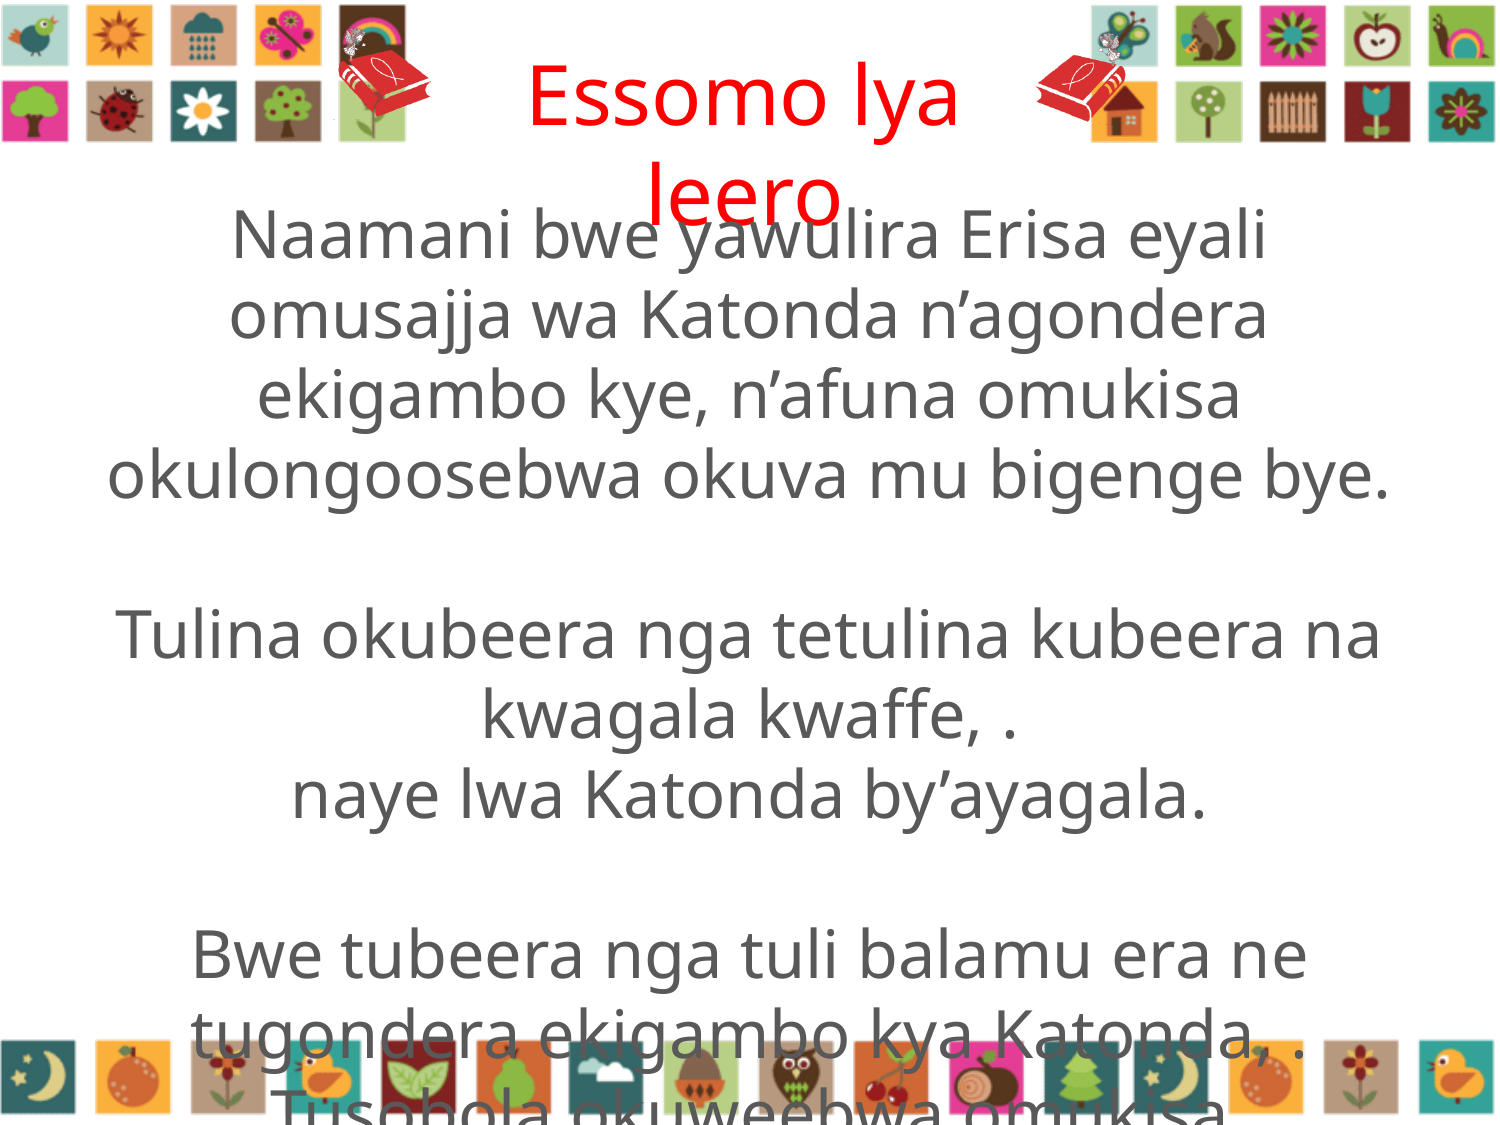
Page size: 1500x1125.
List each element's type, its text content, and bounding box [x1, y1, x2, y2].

text_box Essomo lya leero [411, 34, 1077, 184]
picture [1003, 3, 1500, 150]
text_box Naamani bwe yawulira Erisa eyali omusajja wa Katonda n’agondera ekigambo kye, n’afuna omukisa okulongoosebwa okuva mu bigenge bye. Tulina okubeera nga tetulina kubeera na kwagala kwaffe, . naye lwa Katonda by’ayagala. Bwe tubeera nga tuli balamu era ne tugondera ekigambo kya Katonda, . Tusobola okuweebwa omukisa olw’emikisa mingi Katonda gy’asobola okutuwa. [76, 184, 1424, 1027]
picture [0, 3, 463, 150]
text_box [0, 1028, 1500, 1118]
